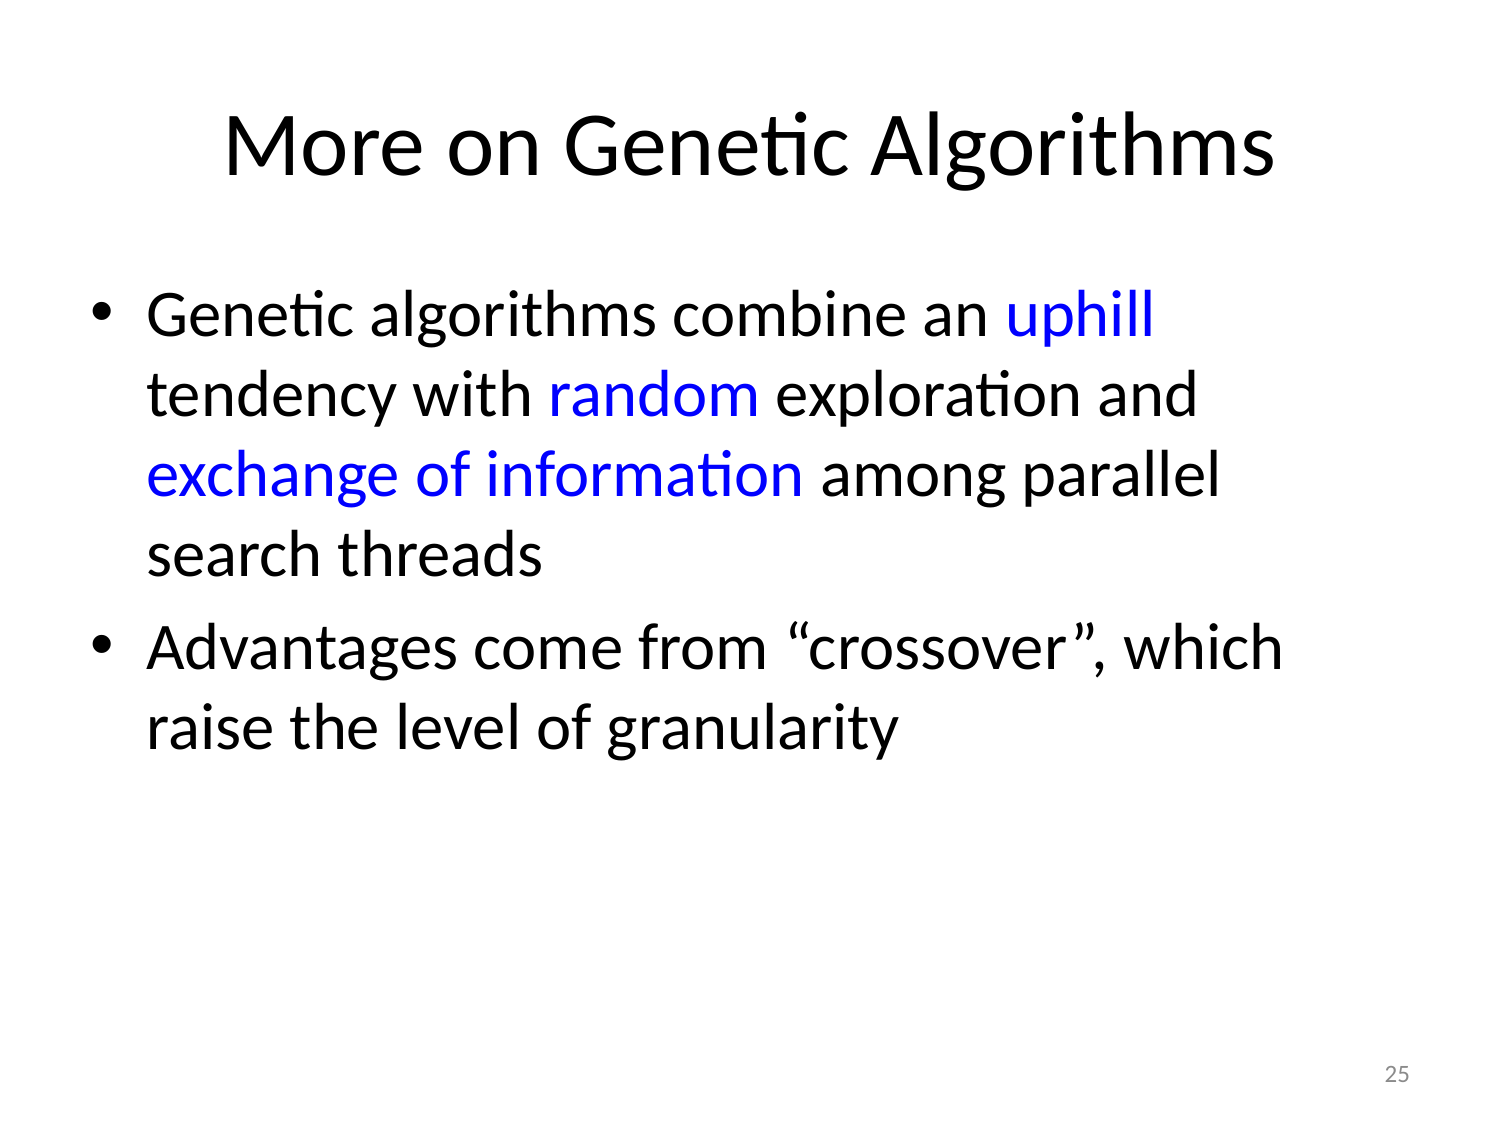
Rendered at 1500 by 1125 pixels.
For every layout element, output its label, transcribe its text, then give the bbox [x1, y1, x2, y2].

list Genetic algorithms combine an uphill tendency with random exploration and exchange of information among parallel search threads Advantages come from “crossover”, which raise the level of granularity [75, 262, 1425, 1005]
title More on Genetic Algorithms [75, 45, 1425, 233]
slide_number 25 [1074, 1042, 1425, 1103]
